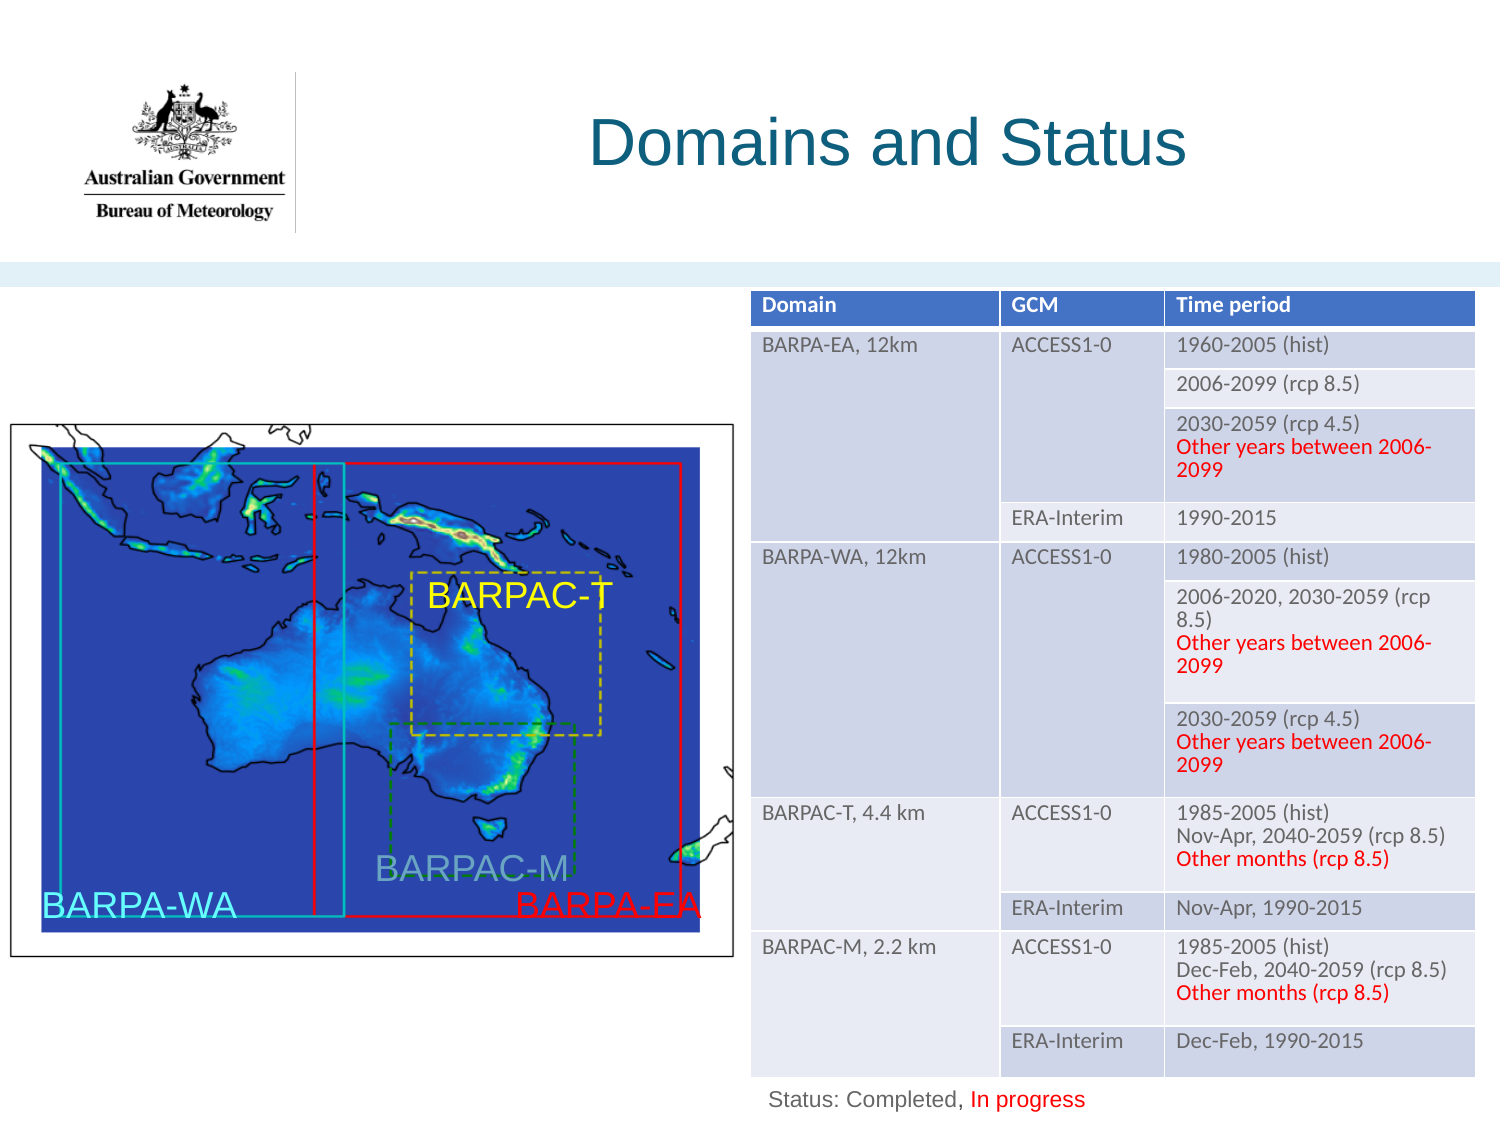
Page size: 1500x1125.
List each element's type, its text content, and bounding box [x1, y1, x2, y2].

table_cell 1990-2015 [1165, 503, 1475, 541]
table_header GCM [1001, 291, 1164, 326]
table_cell Nov-Apr, 1990-2015 [1165, 893, 1475, 930]
table_cell ERA-Interim [1001, 503, 1164, 541]
picture [75, 72, 296, 233]
table_cell ACCESS1-0 [1001, 332, 1164, 502]
table_cell ACCESS1-0 [1001, 932, 1164, 1025]
table_cell BARPAC-M, 2.2 km [751, 932, 999, 1077]
table_header Time period [1165, 291, 1475, 326]
picture [0, 262, 1500, 287]
table_cell ACCESS1-0 [1001, 798, 1164, 891]
table_cell 2006-2020, 2030-2059 (rcp 8.5) Other years between 2006-2099 [1165, 582, 1475, 702]
table_cell 2030-2059 (rcp 4.5) Other years between 2006-2099 [1165, 409, 1475, 502]
table_cell 1980-2005 (hist) [1165, 543, 1475, 580]
title Domains and Status [315, 45, 1463, 233]
table_cell BARPAC-T, 4.4 km [768, 798, 999, 930]
table_cell 2006-2099 (rcp 8.5) [1165, 370, 1475, 407]
table_cell ERA-Interim [1001, 1027, 1164, 1077]
table_cell BARPA-EA, 12km [751, 332, 999, 541]
table_cell 1960-2005 (hist) [1165, 332, 1475, 368]
table_header Domain [751, 291, 999, 326]
text_box Status: Completed, In progress [753, 1077, 1101, 1120]
table_cell ACCESS1-0 [1001, 543, 1164, 797]
table_cell 2030-2059 (rcp 4.5) Other years between 2006-2099 [1165, 704, 1475, 797]
table_cell BARPA-WA, 12km [768, 543, 999, 797]
table_cell Dec-Feb, 1990-2015 [1165, 1027, 1475, 1077]
table_cell 1985-2005 (hist) Nov-Apr, 2040-2059 (rcp 8.5) Other months (rcp 8.5) [1165, 798, 1475, 891]
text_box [0, 337, 765, 1035]
table_cell 1985-2005 (hist) Dec-Feb, 2040-2059 (rcp 8.5) Other months (rcp 8.5) [1165, 932, 1475, 1025]
table_cell ERA-Interim [1001, 893, 1164, 930]
